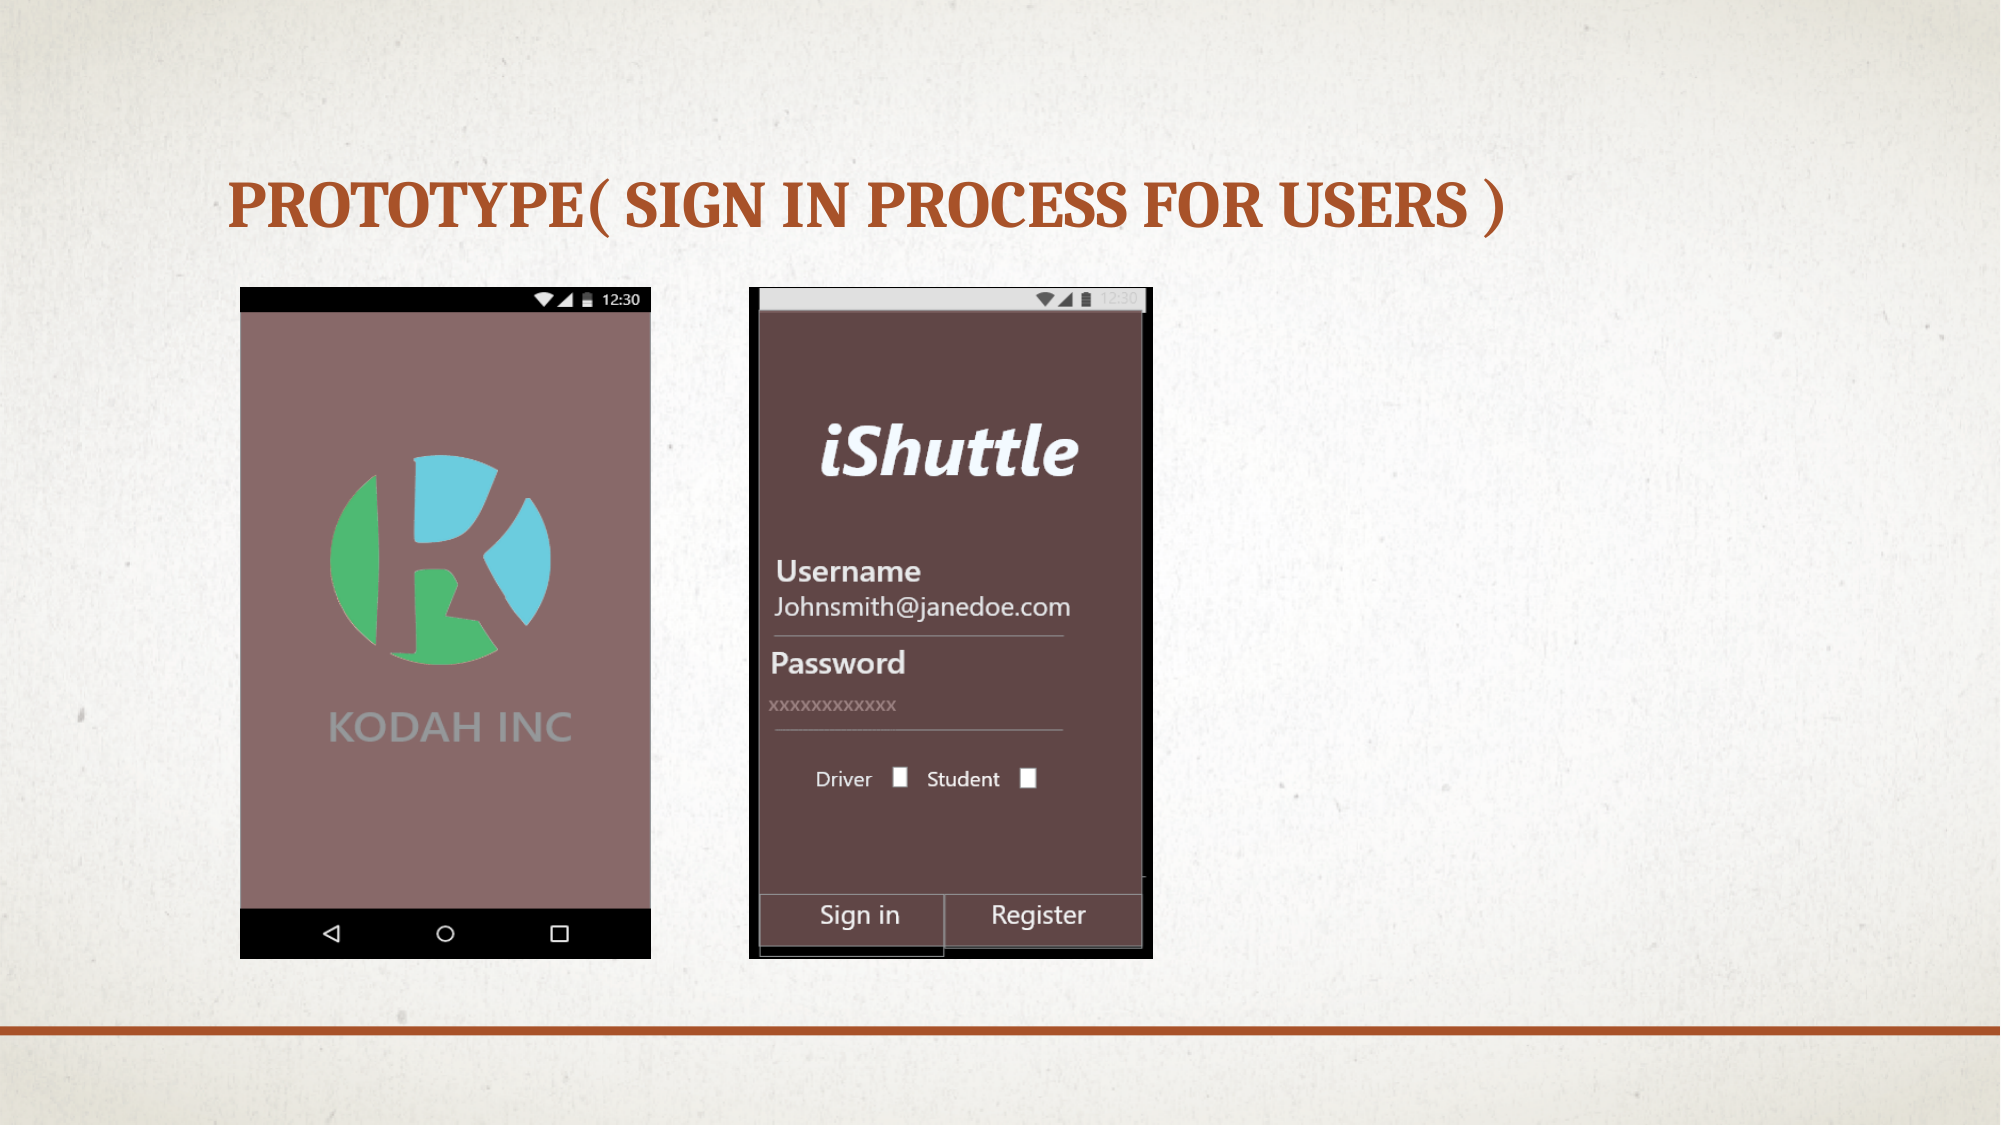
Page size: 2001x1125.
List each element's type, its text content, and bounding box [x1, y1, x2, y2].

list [749, 287, 1153, 959]
title Prototype( SIGN IN PROCESS For Users ) [212, 62, 1788, 250]
picture [0, 0, 2001, 1125]
